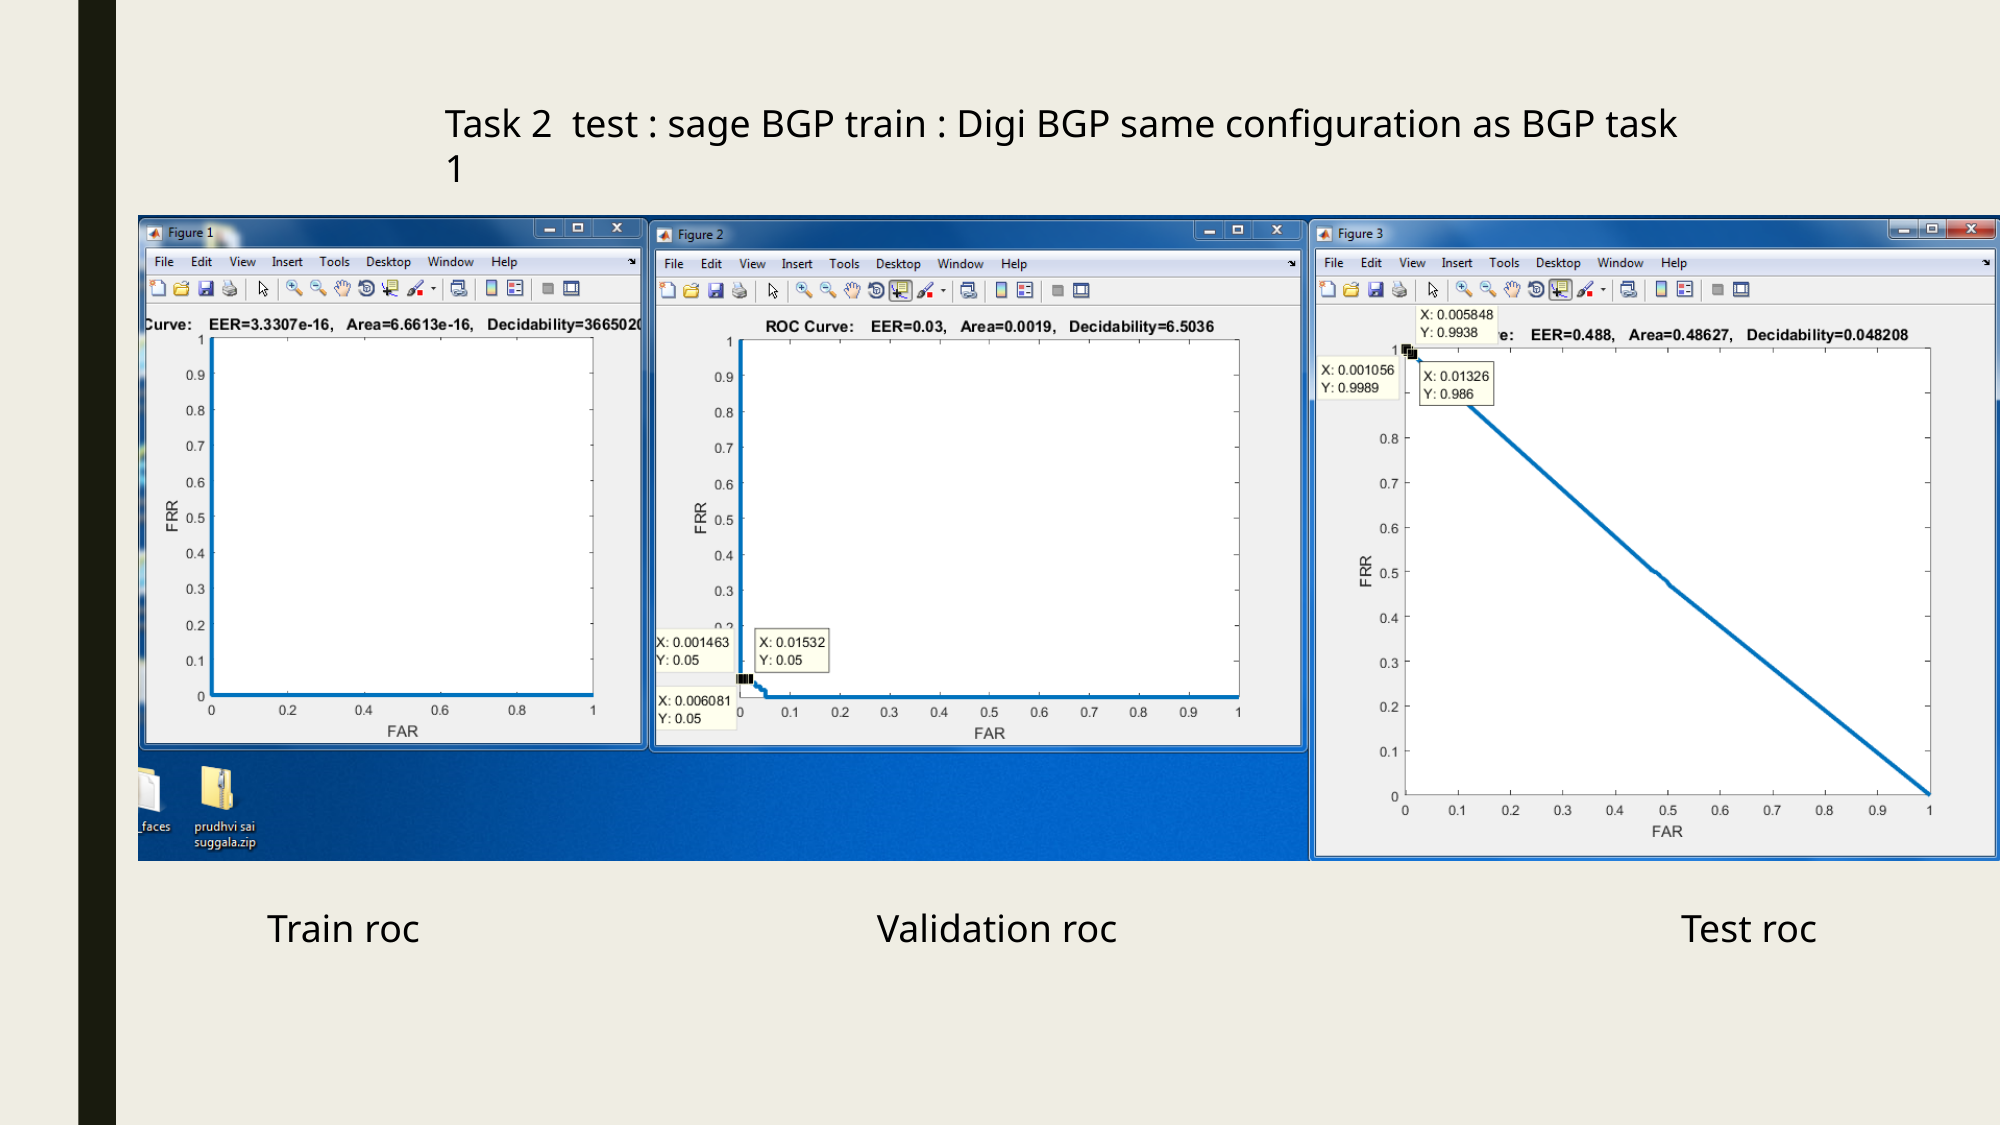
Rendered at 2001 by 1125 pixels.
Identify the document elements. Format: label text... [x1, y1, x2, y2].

picture [138, 215, 2000, 861]
text_box Task 2 test : sage BGP train : Digi BGP same configuration as BGP task 1 [429, 92, 1712, 198]
text_box Train roc Validation roc Test roc [252, 897, 1946, 1003]
